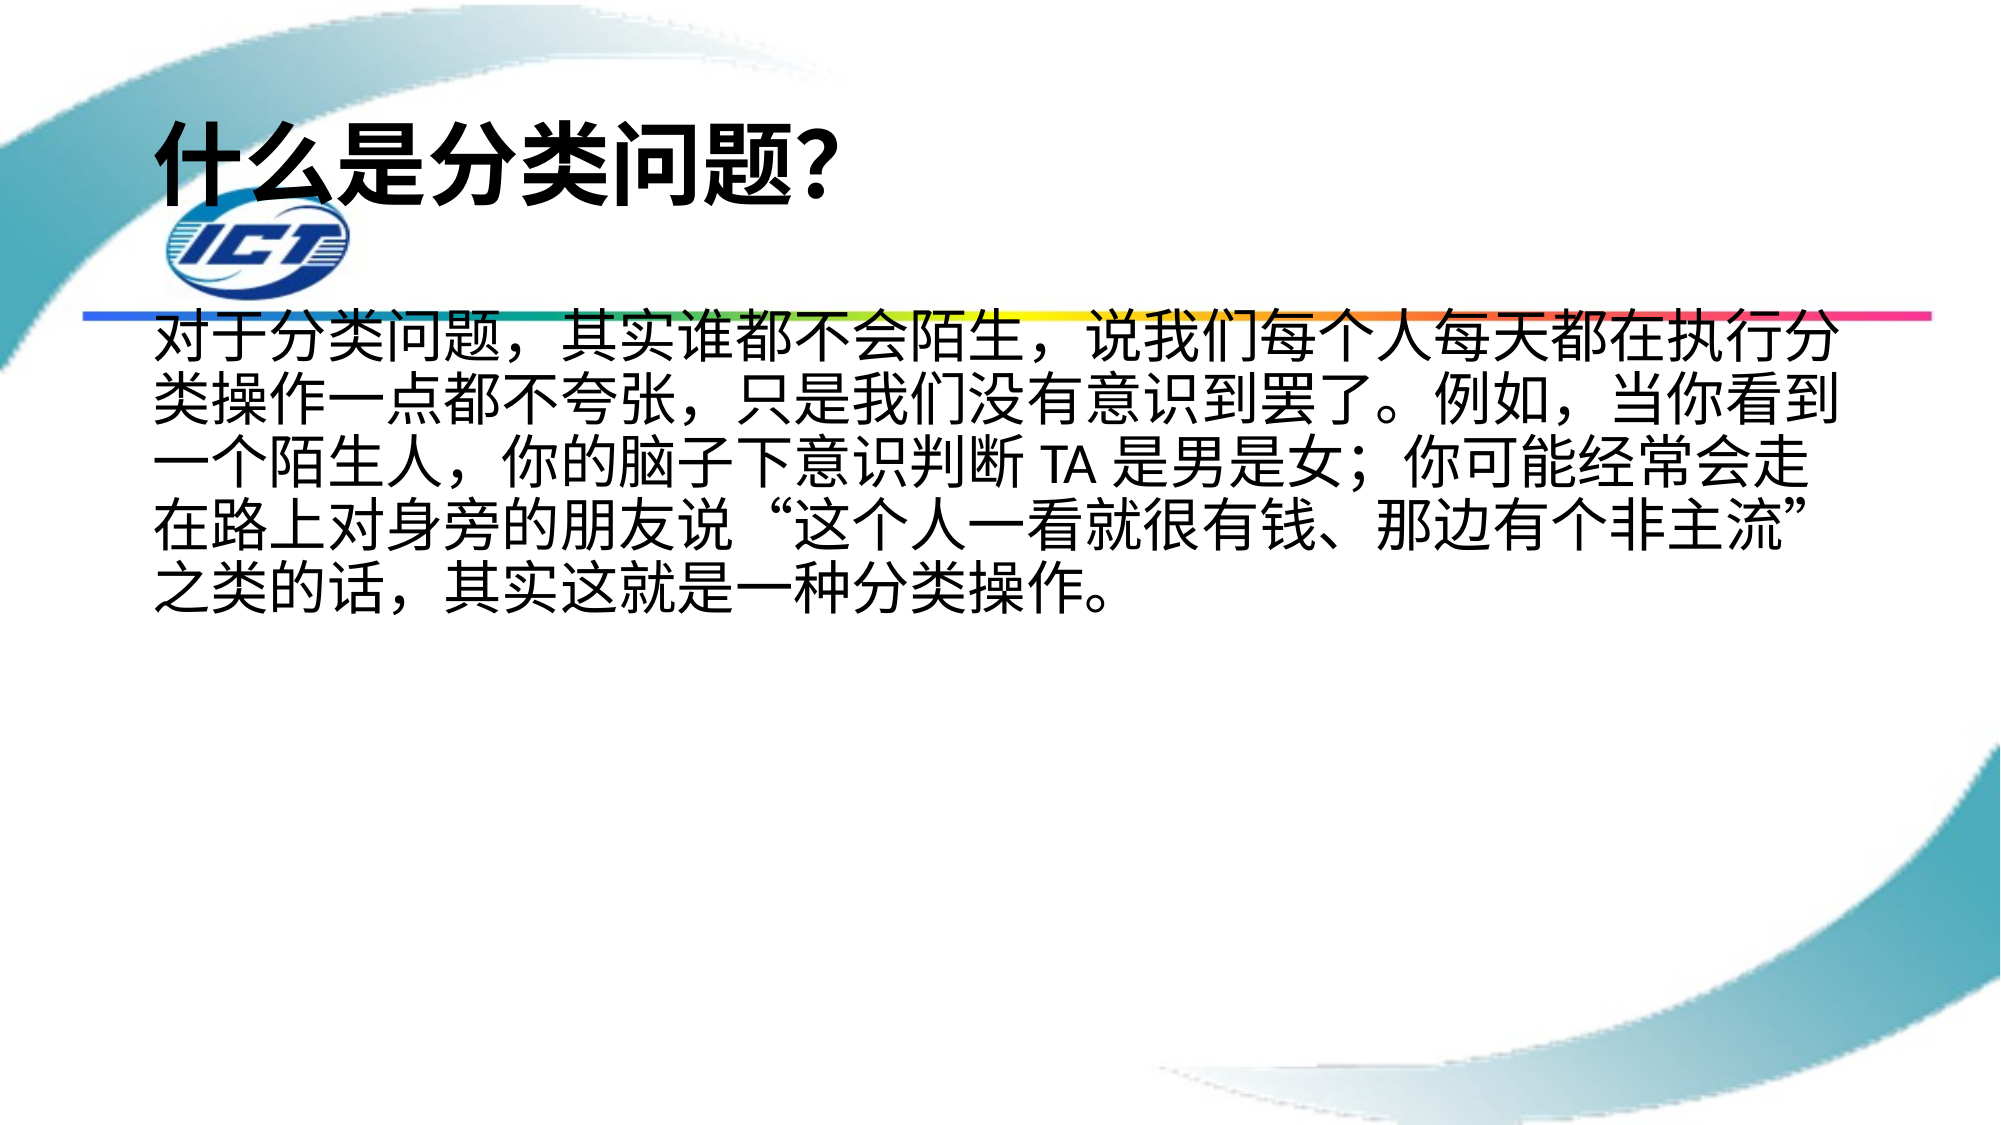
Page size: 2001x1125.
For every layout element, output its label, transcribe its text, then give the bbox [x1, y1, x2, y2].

title 什么是分类问题？ [137, 59, 1863, 278]
list 对于分类问题，其实谁都不会陌生，说我们每个人每天都在执行分类操作一点都不夸张，只是我们没有意识到罢了。例如，当你看到一个陌生人，你的脑子下意识判断TA是男是女；你可能经常会走在路上对身旁的朋友说“这个人一看就很有钱、那边有个非主流”之类的话，其实这就是一种分类操作。 [137, 299, 1863, 1014]
picture [0, 0, 2001, 1125]
